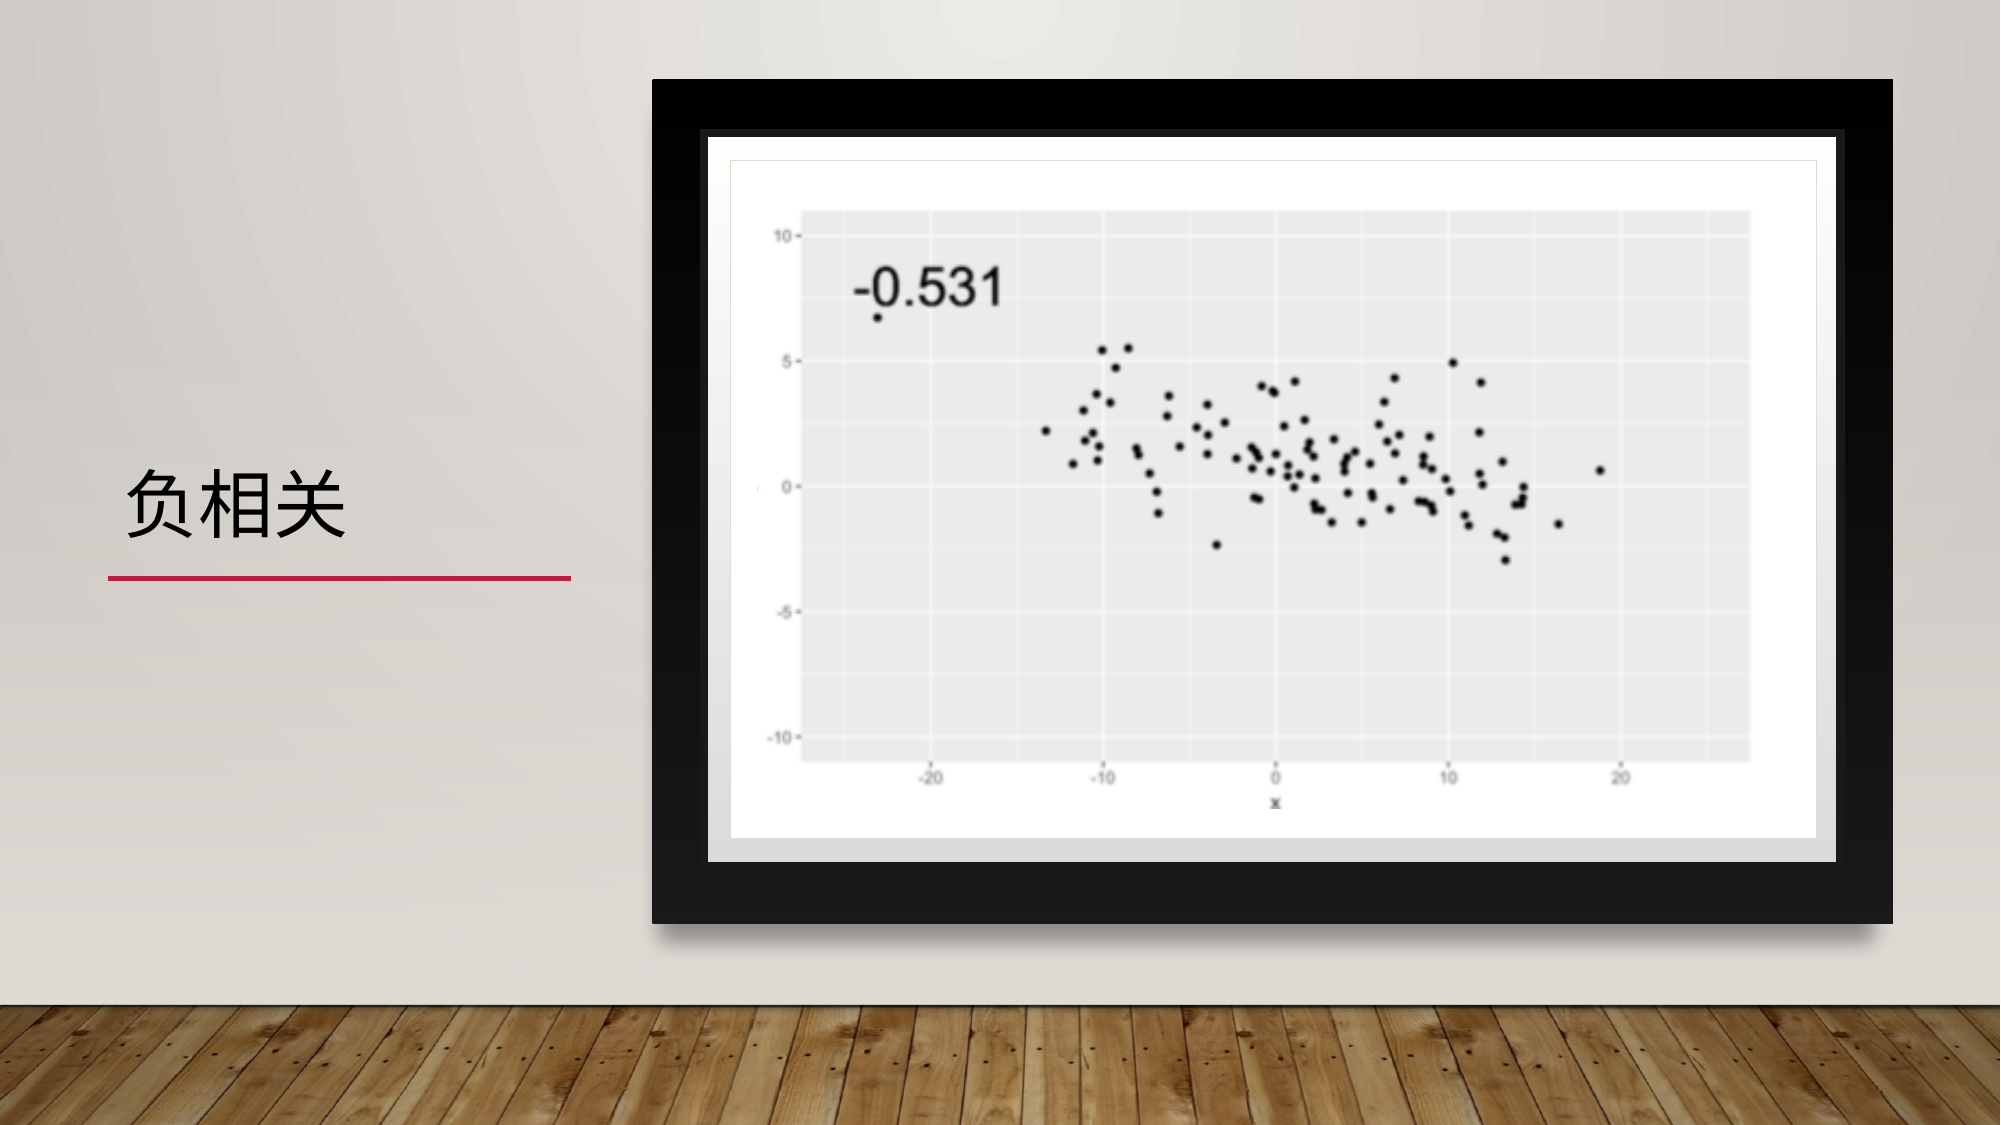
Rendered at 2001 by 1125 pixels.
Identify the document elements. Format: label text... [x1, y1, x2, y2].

title 负相关 [108, 241, 572, 549]
text_box [0, 0, 2000, 330]
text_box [652, 78, 1894, 924]
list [757, 192, 1789, 809]
picture [0, 1006, 2000, 1125]
text_box [0, 330, 2000, 1004]
